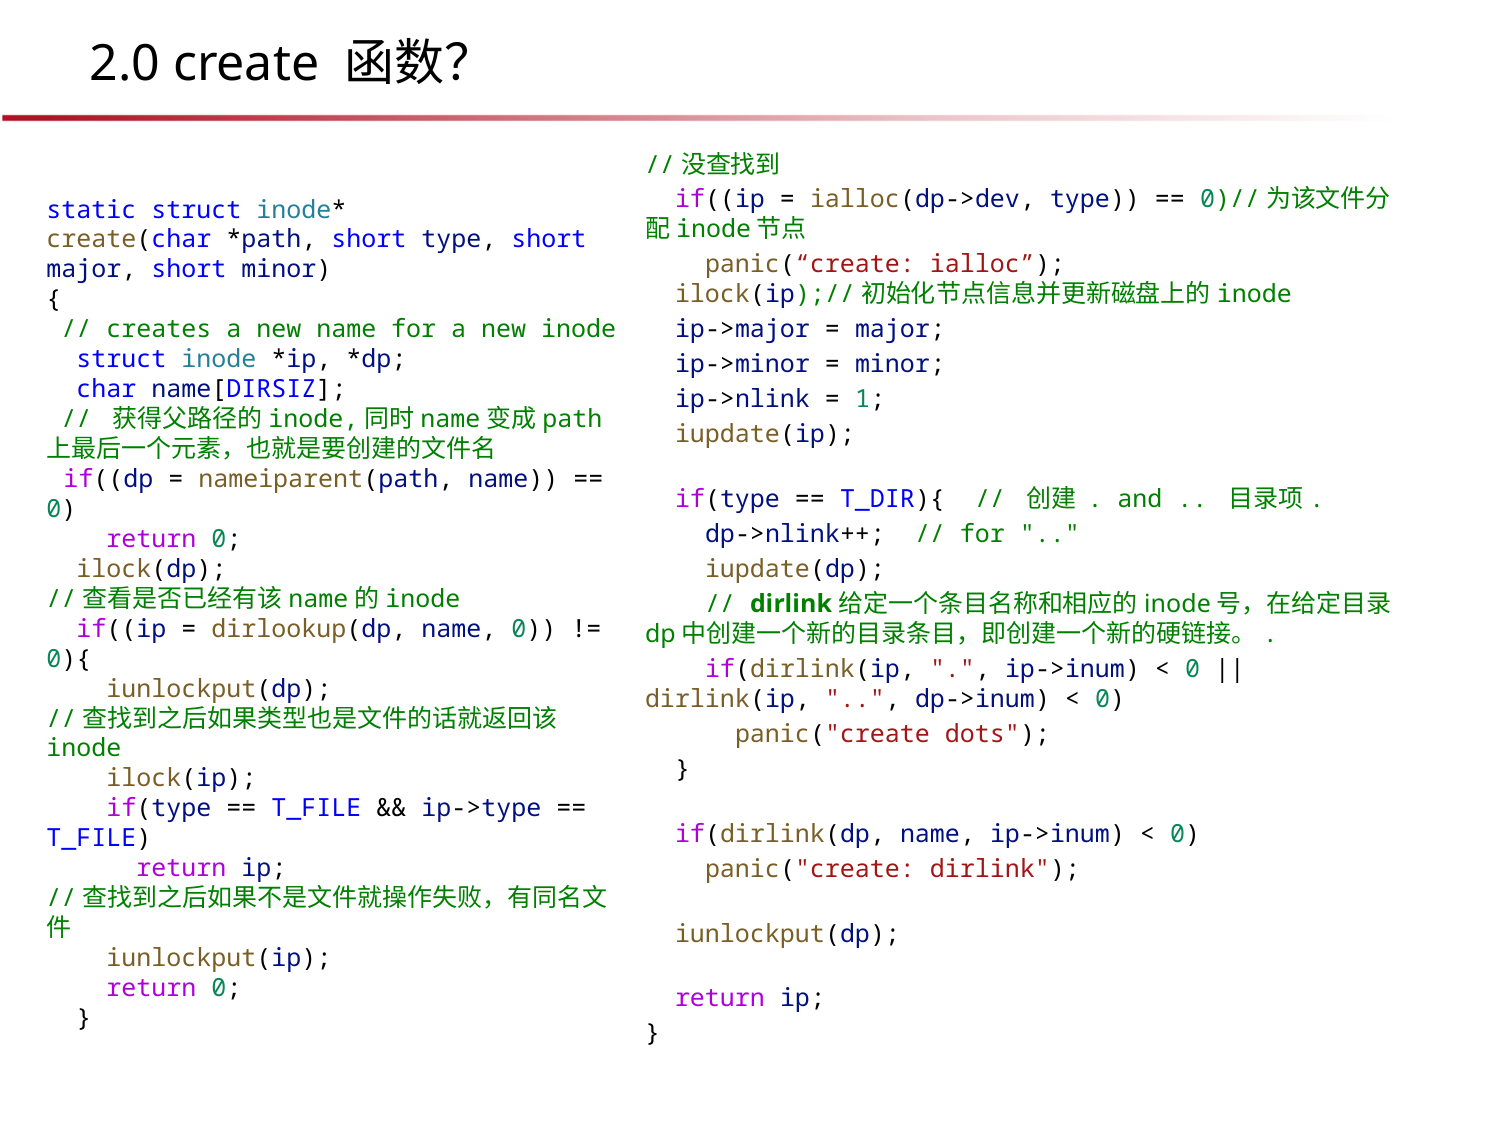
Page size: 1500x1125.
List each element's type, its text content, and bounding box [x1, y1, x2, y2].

picture [1, 89, 1500, 209]
title 2.0 create 函数？ [74, 0, 1426, 89]
list //没查找到 if((ip = ialloc(dp->dev, type)) == 0)//为该文件分配inode节点 panic(“create: ialloc”); ilock(ip);//初始化节点信息并更新磁盘上的inode ip->major = major; ip->minor = minor; ip->nlink = 1; iupdate(ip); if(type == T_DIR){ // 创建 . and .. 目录项. dp->nlink++; // for ".." iupdate(dp); // dirlink给定一个条目名称和相应的inode号，在给定目录dp中创建一个新的目录条目，即创建一个新的硬链接。. if(dirlink(ip, ".", ip->inum) < 0 || dirlink(ip, "..", dp->inum) < 0) panic("create dots"); } if(dirlink(dp, name, ip->inum) < 0) panic("create: dirlink"); iunlockput(dp); return ip; } [629, 209, 1422, 884]
text_box static struct inode* create(char *path, short type, short major, short minor) { // creates a new name for a new inode struct inode *ip, *dp; char name[DIRSIZ]; // 获得父路径的inode,同时name变成path上最后一个元素，也就是要创建的文件名 if((dp = nameiparent(path, name)) == 0) return 0; ilock(dp); //查看是否已经有该name的inode if((ip = dirlookup(dp, name, 0)) != 0){ iunlockput(dp); //查找到之后如果类型也是文件的话就返回该inode ilock(ip); if(type == T_FILE && ip->type == T_FILE) return ip; //查找到之后如果不是文件就操作失败，有同名文件 iunlockput(ip); return 0; } [31, 209, 644, 1099]
